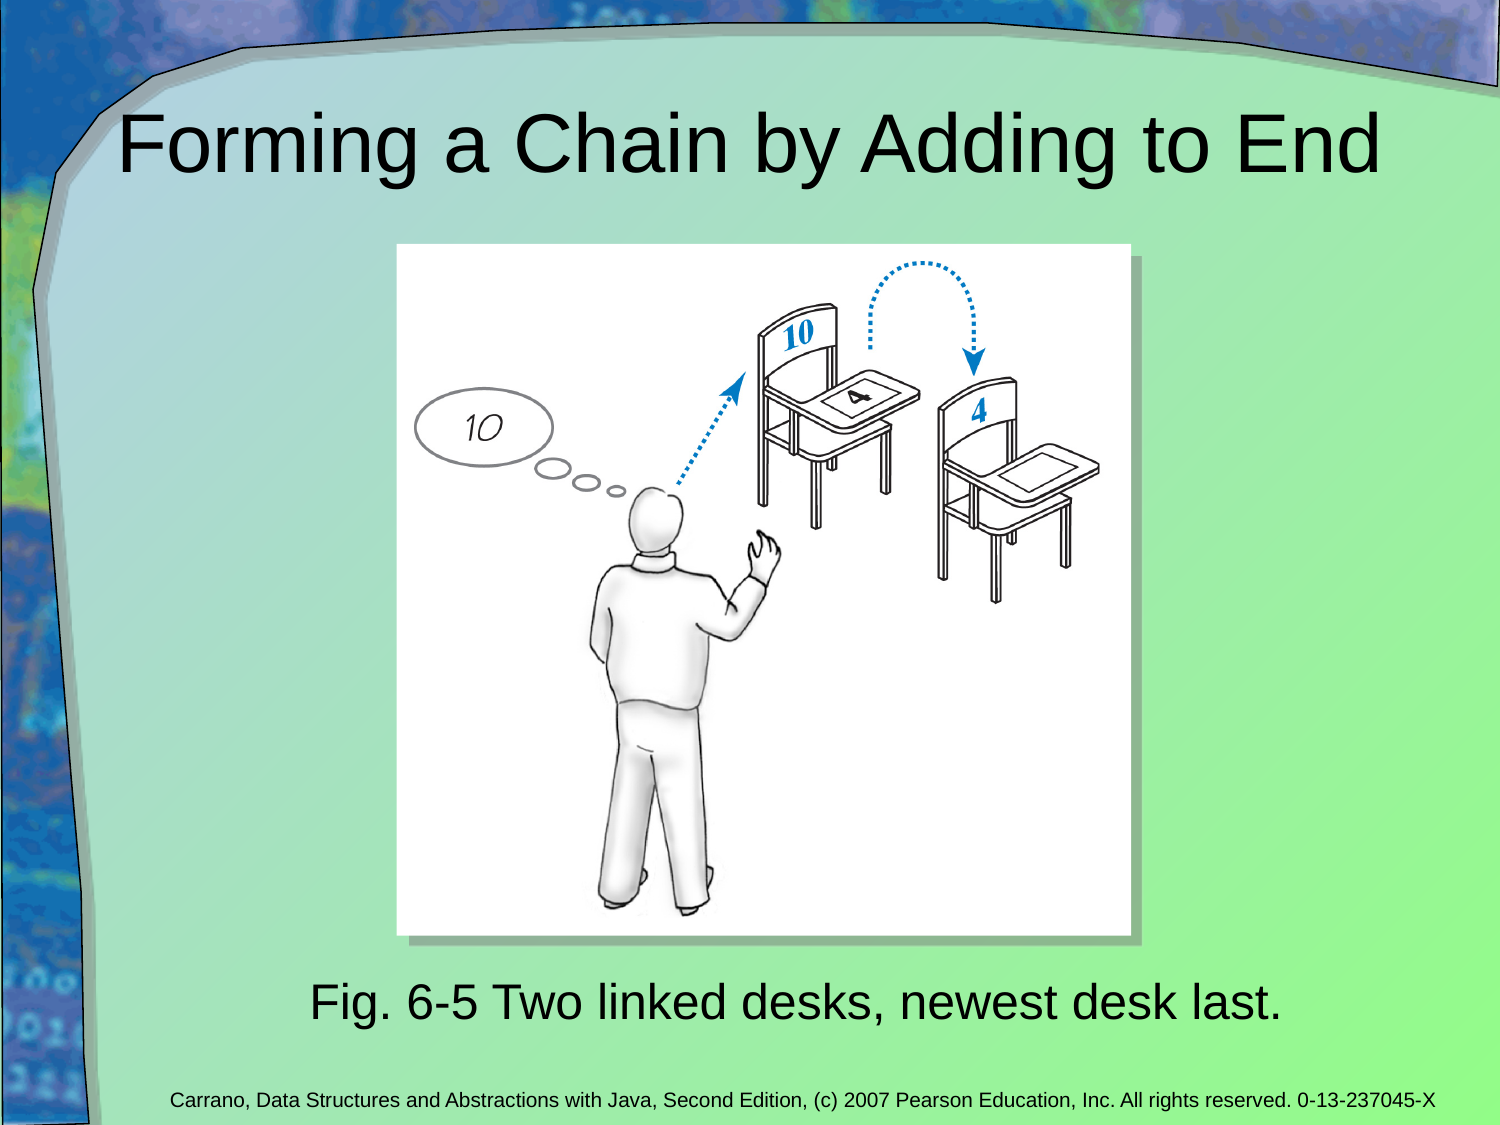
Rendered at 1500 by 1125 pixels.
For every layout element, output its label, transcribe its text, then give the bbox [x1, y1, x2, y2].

text_box [396, 243, 1132, 936]
text_box Fig. 6-5 Two linked desks, newest desk last. [144, 962, 1448, 1037]
footer Carrano, Data Structures and Abstractions with Java, Second Edition, (c) 2007 Pearson Education, Inc. All rights reserved. 0-13-237045-X [105, 1079, 1500, 1110]
title Forming a Chain by Adding to End [75, 45, 1425, 233]
picture [1, 0, 1498, 1125]
picture [408, 255, 1105, 924]
